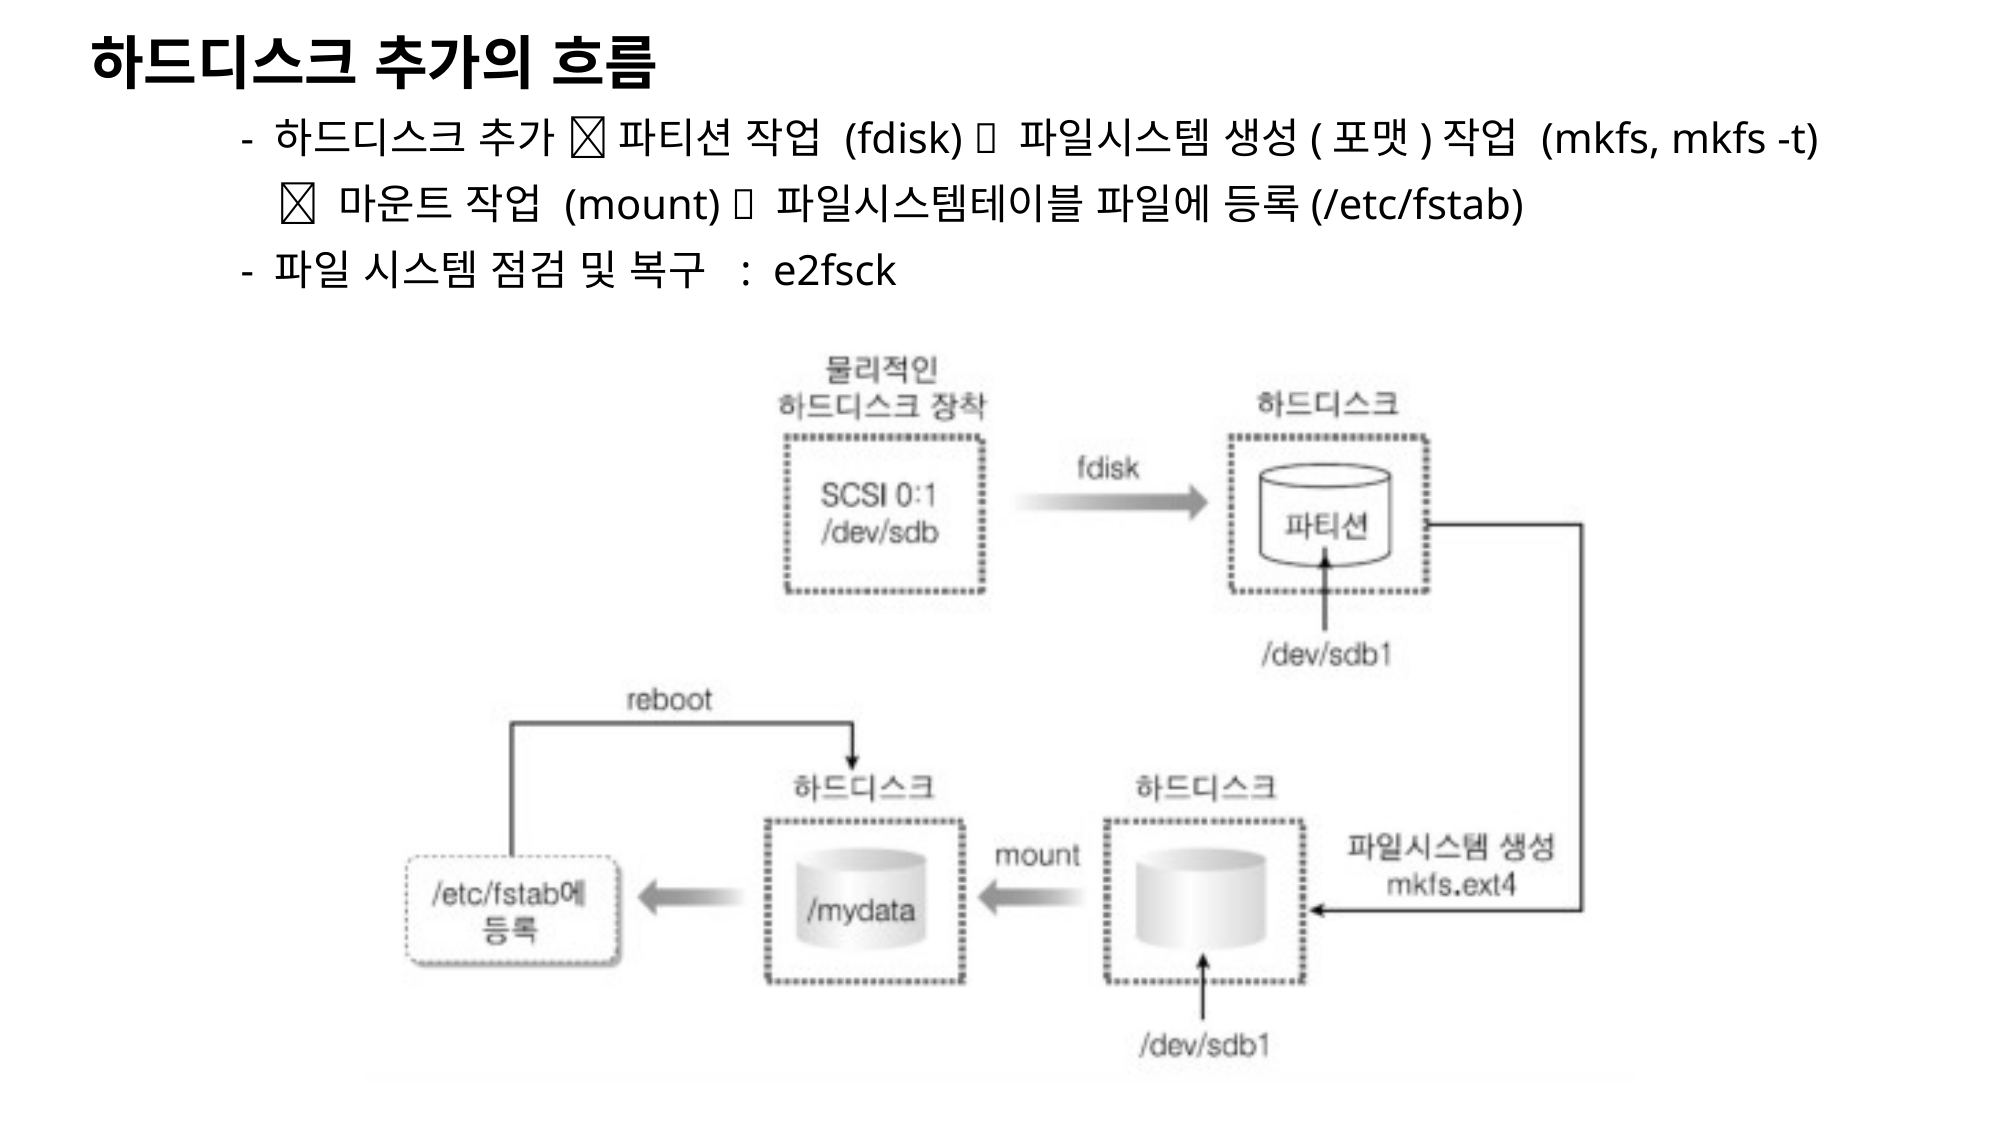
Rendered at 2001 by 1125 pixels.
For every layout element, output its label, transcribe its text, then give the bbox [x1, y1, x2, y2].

list 하드디스크 추가의 흐름 - 하드디스크 추가  파티션 작업 (fdisk)  파일시스템 생성(포맷)작업 (mkfs, mkfs -t)  마운트 작업 (mount)  파일시스템테이블 파일에 등록(/etc/fstab) - 파일 시스템 점검 및 복구 : e2fsck [75, 26, 1925, 1099]
picture [365, 330, 1635, 1083]
